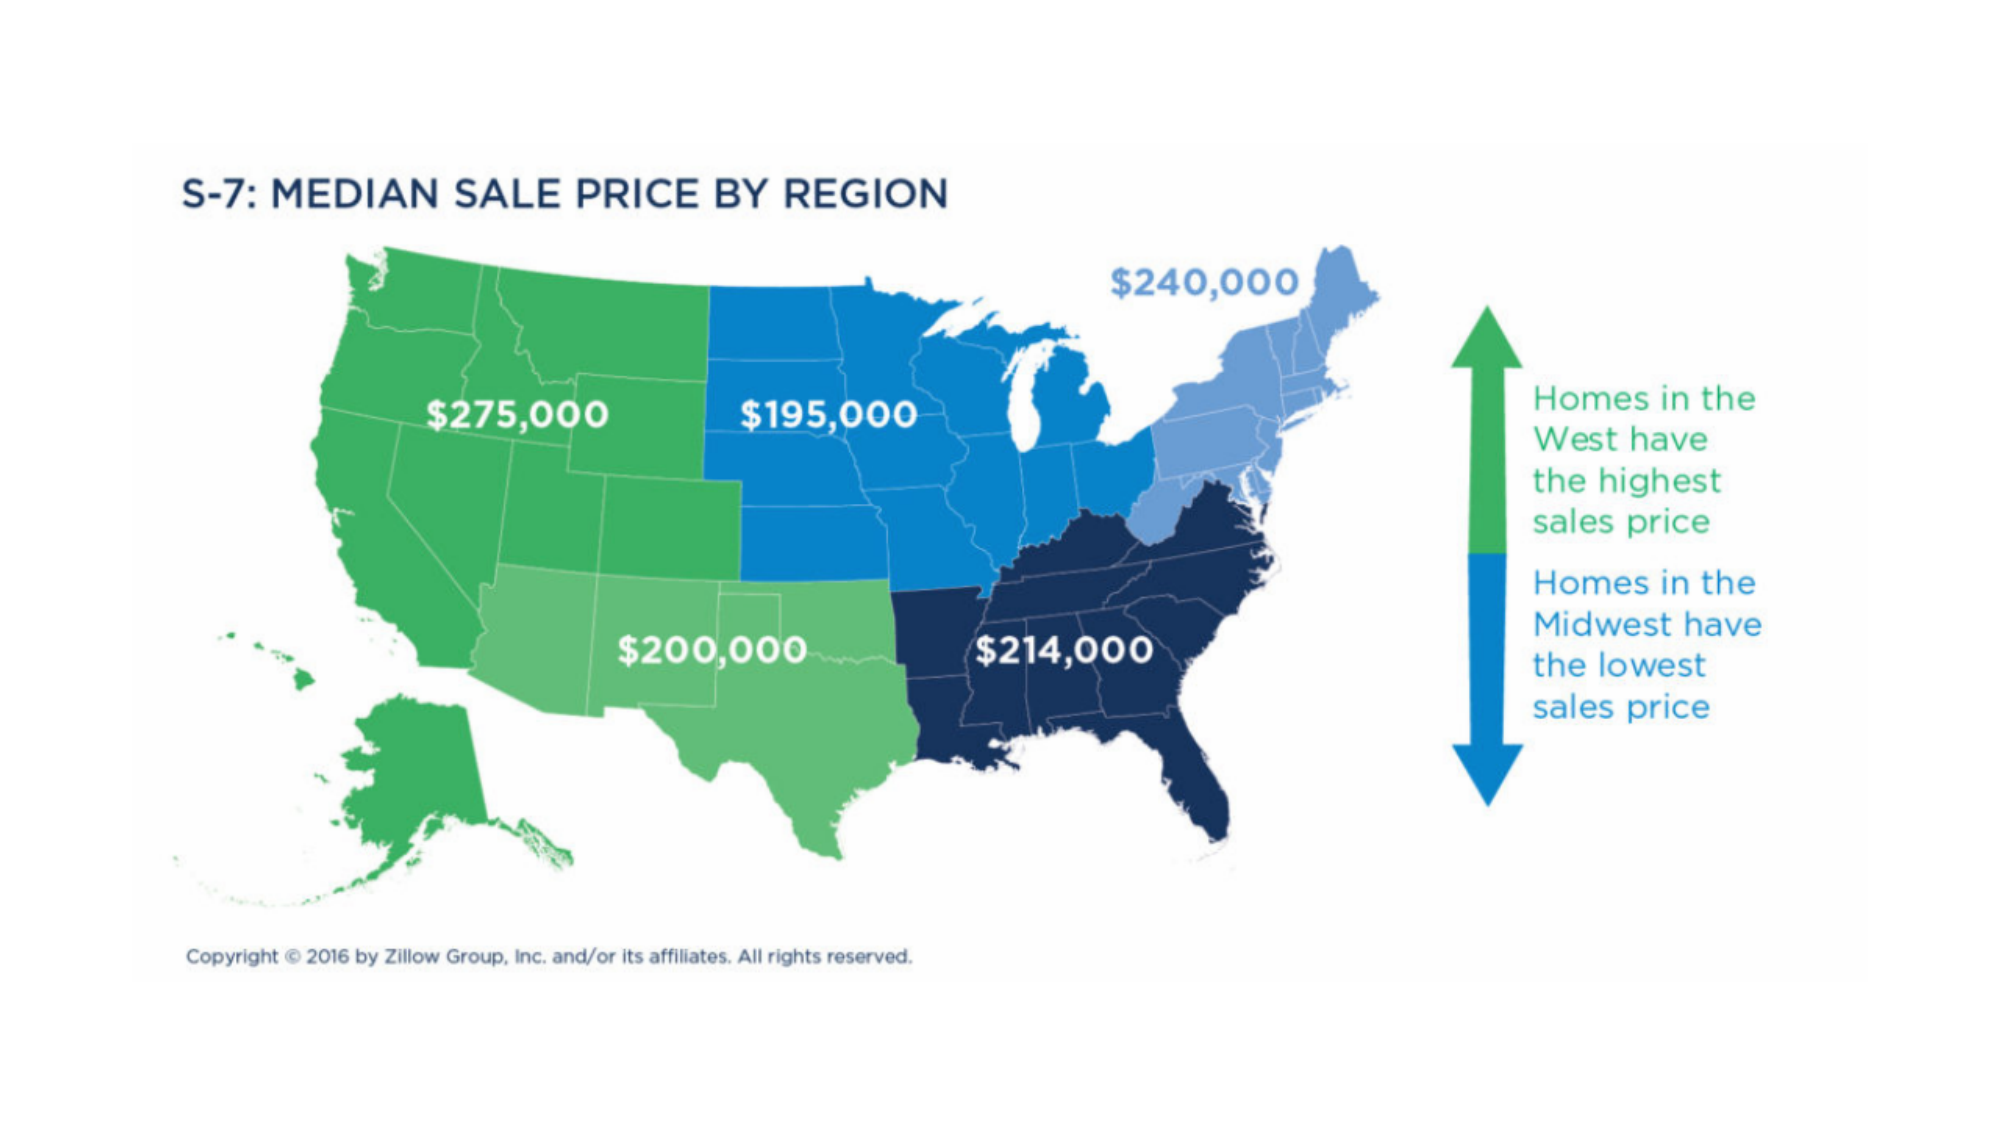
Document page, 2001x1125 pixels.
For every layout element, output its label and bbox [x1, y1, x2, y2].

picture [132, 143, 1868, 982]
